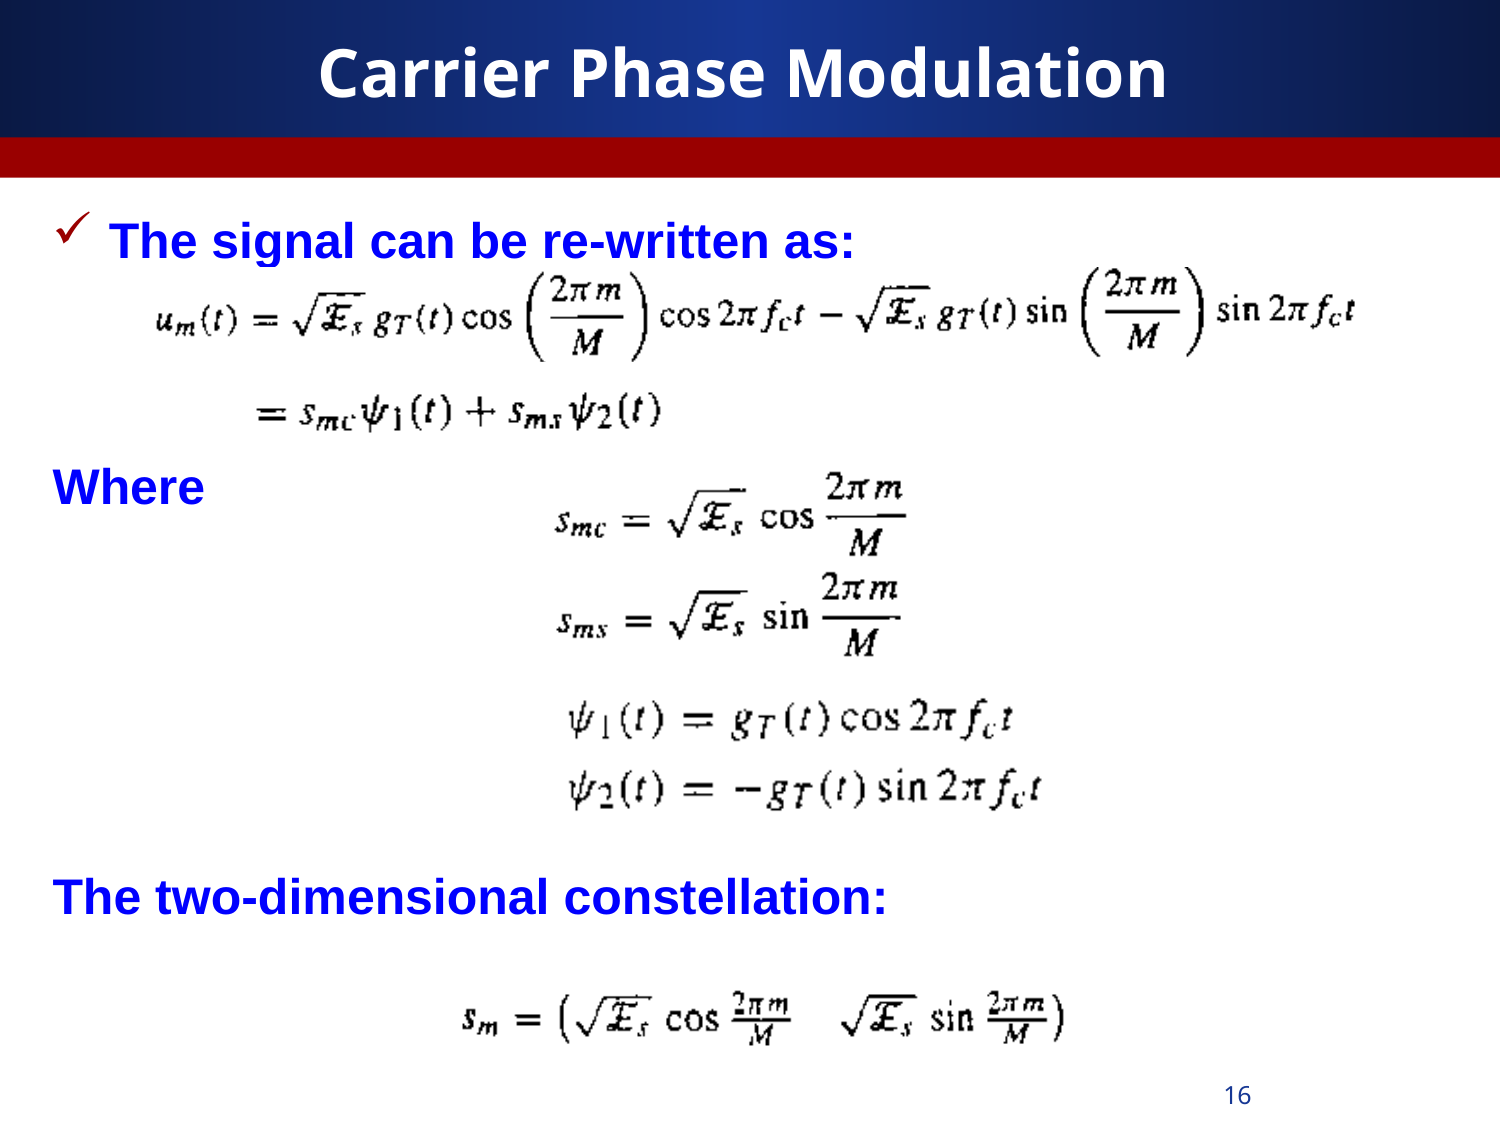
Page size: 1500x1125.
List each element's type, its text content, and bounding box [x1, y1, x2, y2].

title Carrier Phase Modulation [50, 24, 1438, 118]
list The signal can be re-written as: Where The two-dimensional constellation: [37, 189, 1424, 291]
picture [229, 373, 920, 669]
picture [454, 963, 1076, 1063]
slide_number 16 [1062, 1072, 1413, 1125]
picture [147, 266, 1375, 362]
picture [548, 680, 1071, 826]
